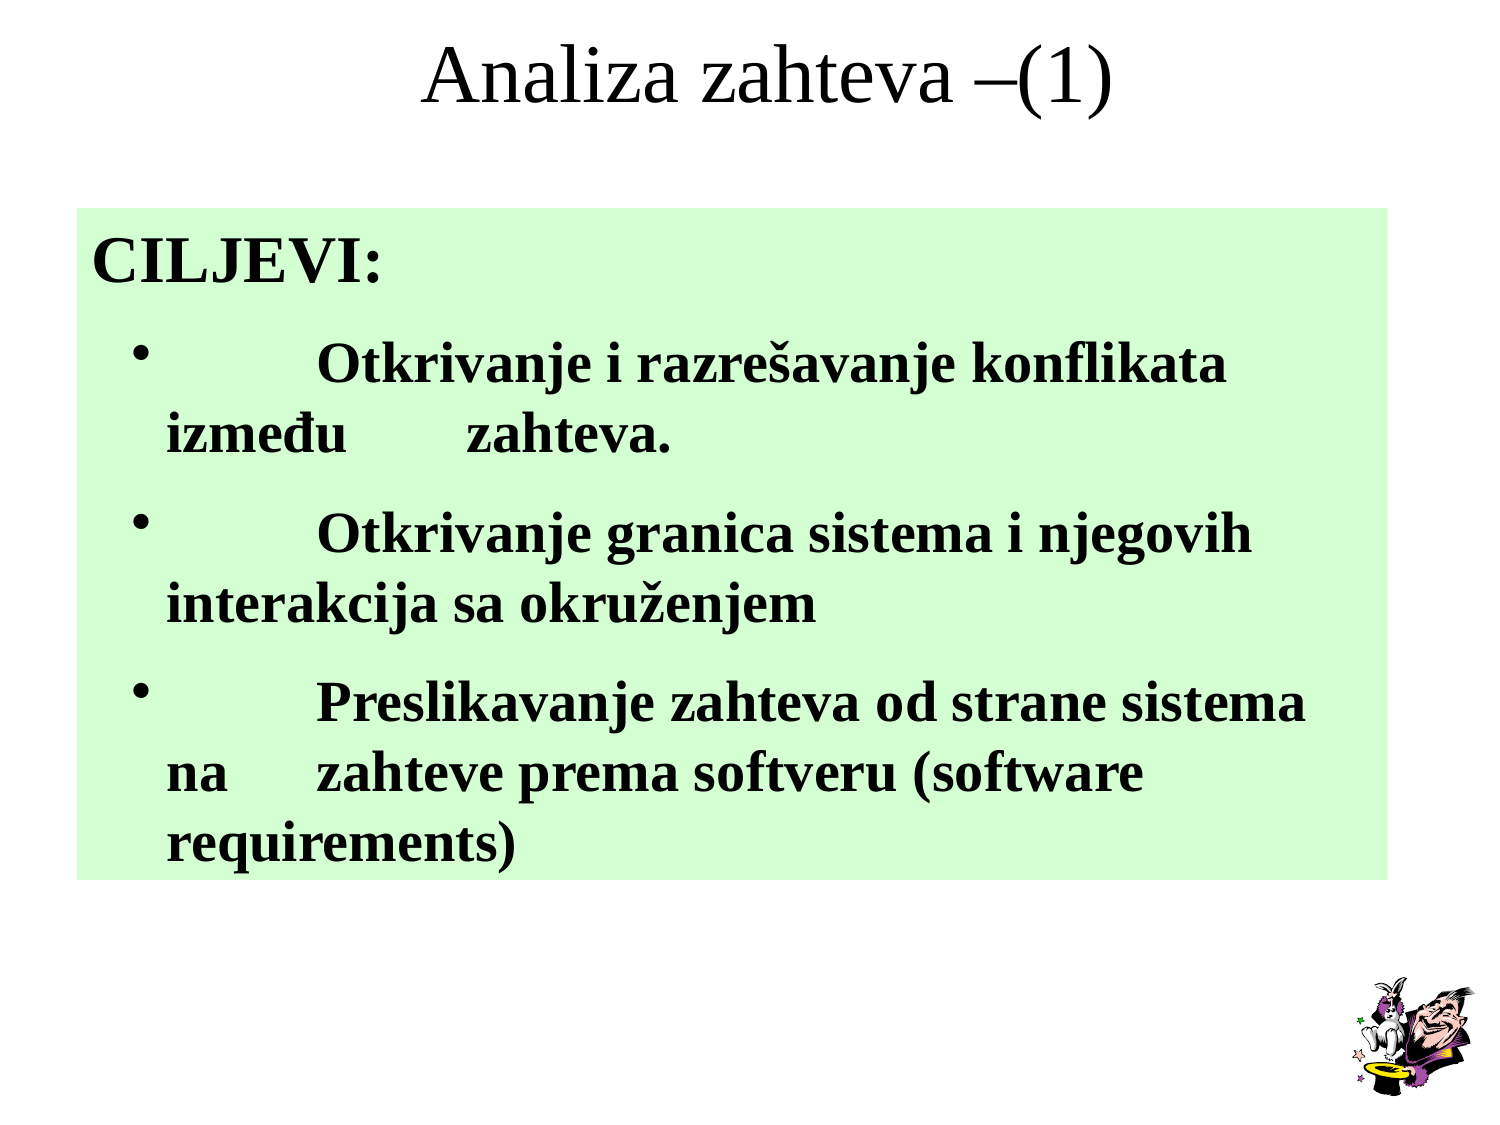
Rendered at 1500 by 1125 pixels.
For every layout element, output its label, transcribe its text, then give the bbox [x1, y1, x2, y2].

title Analiza zahteva –(1) [88, 24, 1448, 114]
text_box CILJEVI: Otkrivanje i razrešavanje konflikata između zahteva. Otkrivanje granica sistema i njegovih interakcija sa okruženjem Preslikavanje zahteva od strane sistema na zahteve prema softveru (software requirements) [76, 208, 1388, 881]
picture [1352, 975, 1477, 1098]
